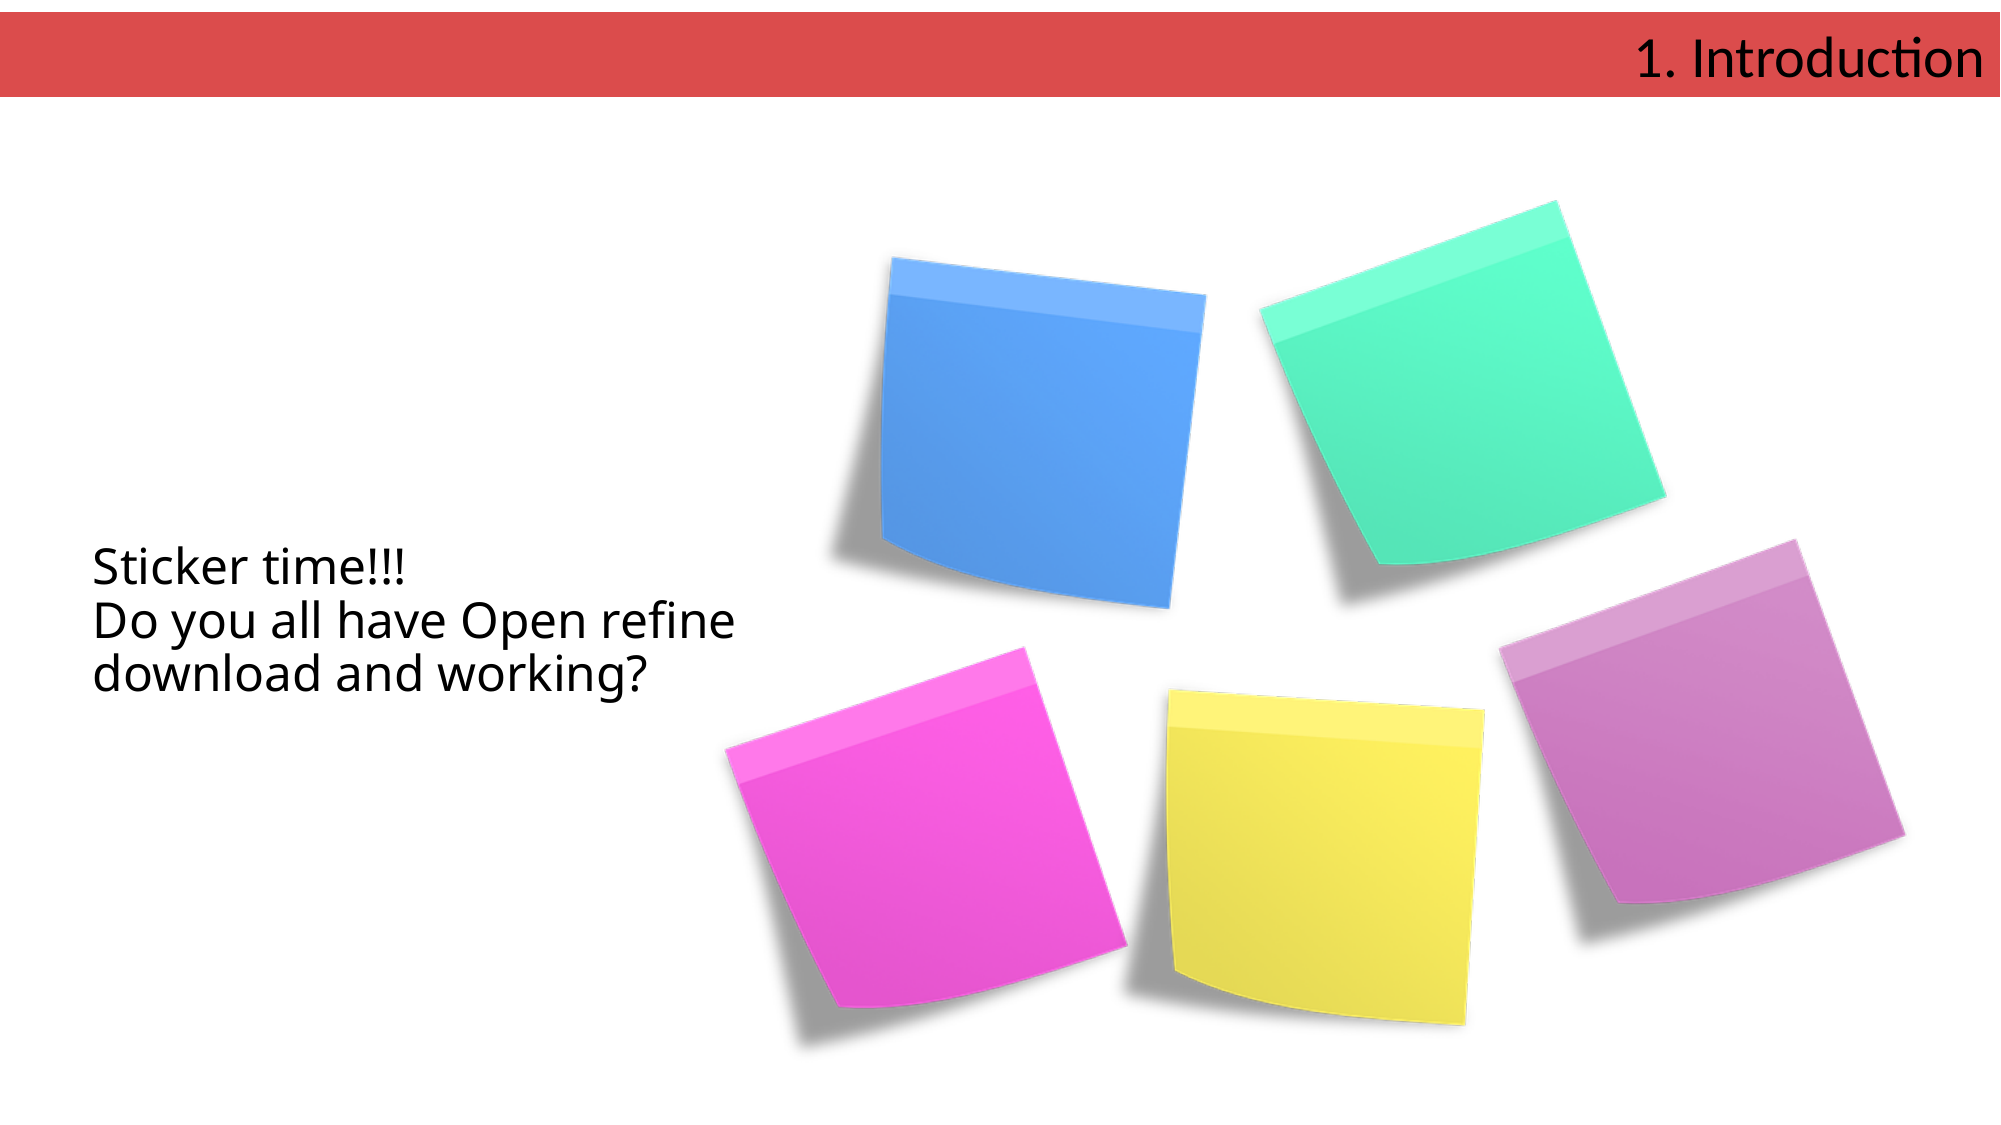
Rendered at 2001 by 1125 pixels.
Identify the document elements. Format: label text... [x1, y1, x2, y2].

text_box 1. Introduction [0, 12, 2000, 97]
picture [697, 182, 1931, 1125]
title Sticker time!!! Do you all have Open refine download and working? [77, 513, 697, 731]
